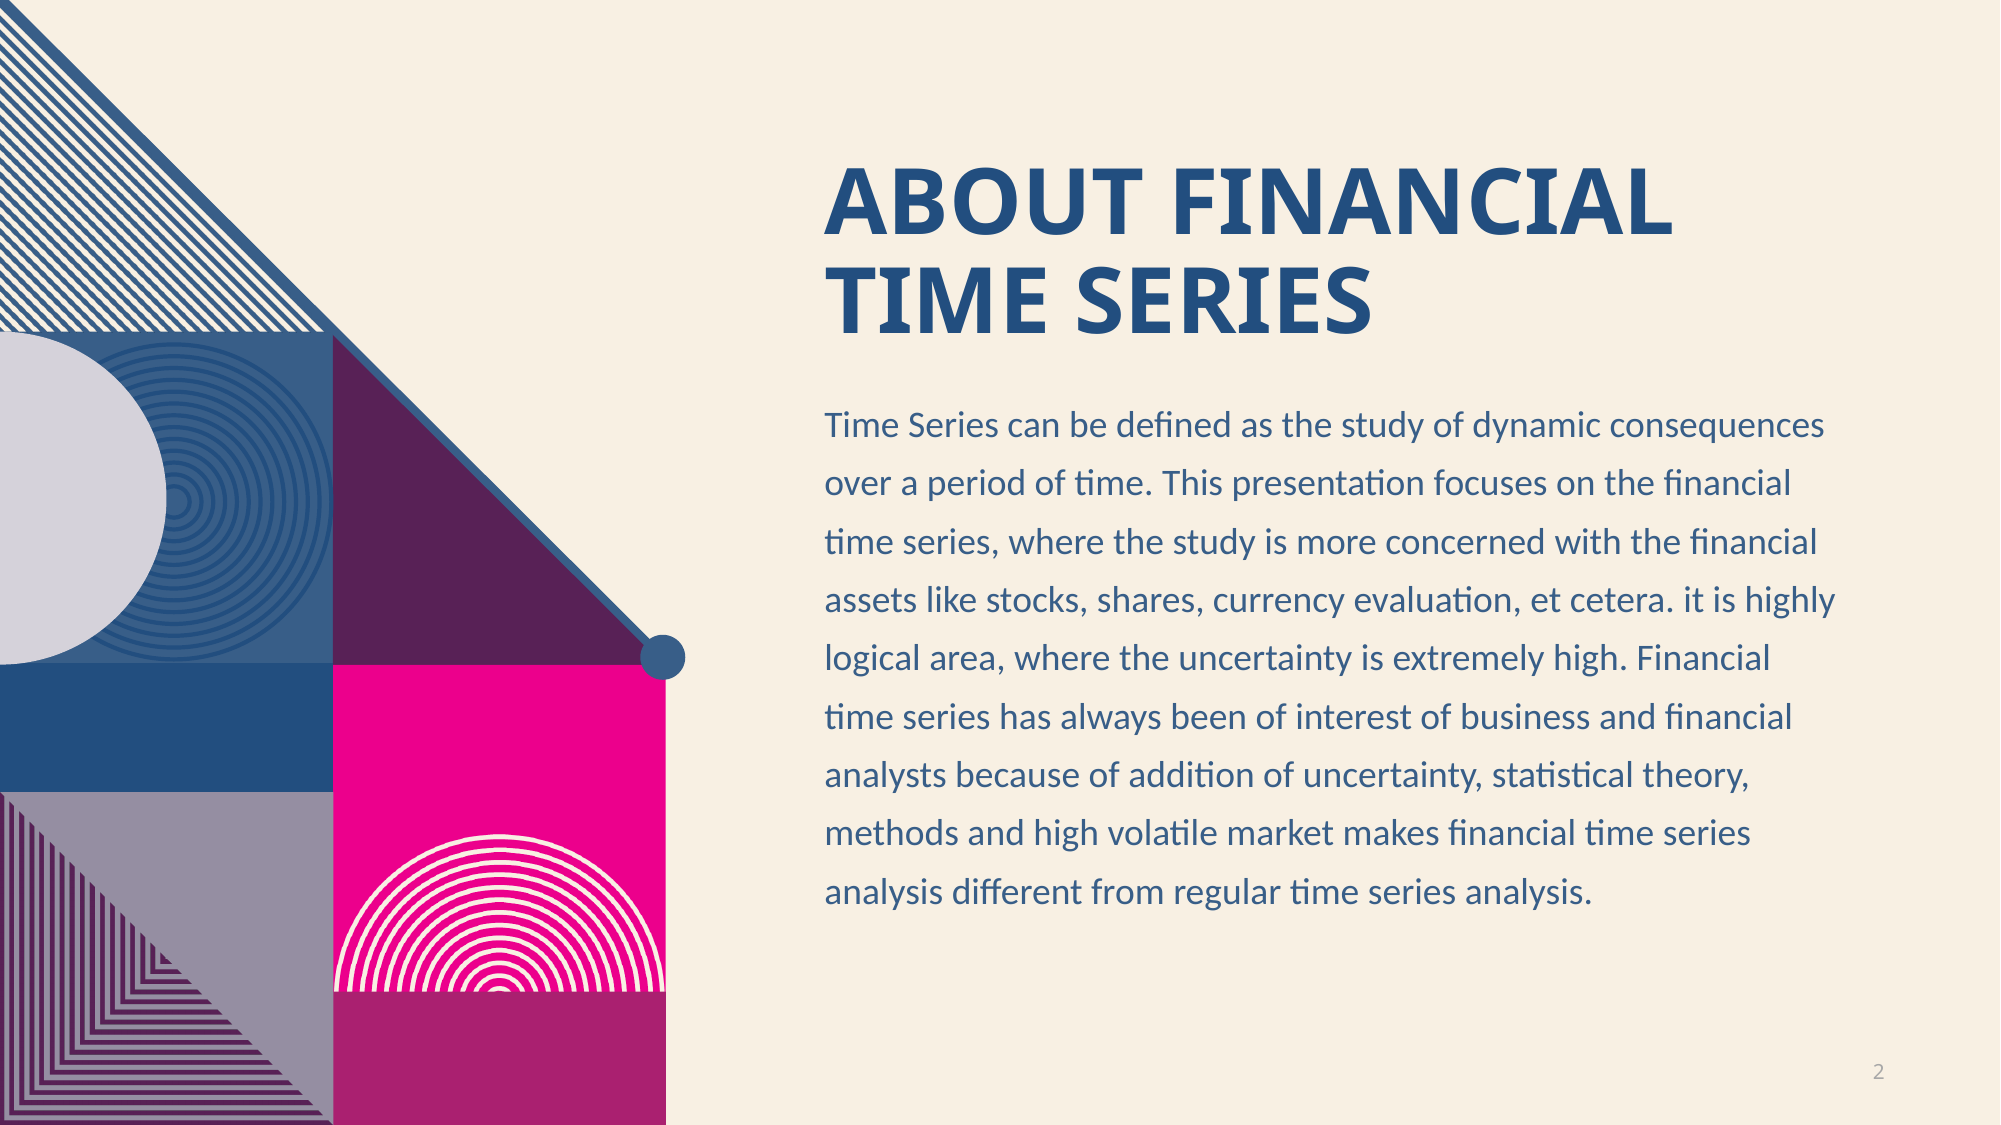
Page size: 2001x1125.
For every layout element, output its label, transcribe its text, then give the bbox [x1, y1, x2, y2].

slide_number 2 [1824, 1042, 1900, 1103]
title About Financial Time Series [809, 147, 1850, 365]
picture [10, 0, 332, 321]
picture [334, 834, 665, 991]
list Time Series can be defined as the study of dynamic consequences over a period of time. This presentation focuses on the financial time series, where the study is more concerned with the financial assets like stocks, shares, currency evaluation, et cetera. it is highly logical area, where the uncertainty is extremely high. Financial time series has always been of interest of business and financial analysts because of addition of uncertainty, statistical theory, methods and high volatile market makes financial time series analysis different from regular time series analysis. [809, 379, 1860, 980]
picture [0, 4, 330, 333]
picture [0, 792, 333, 1125]
